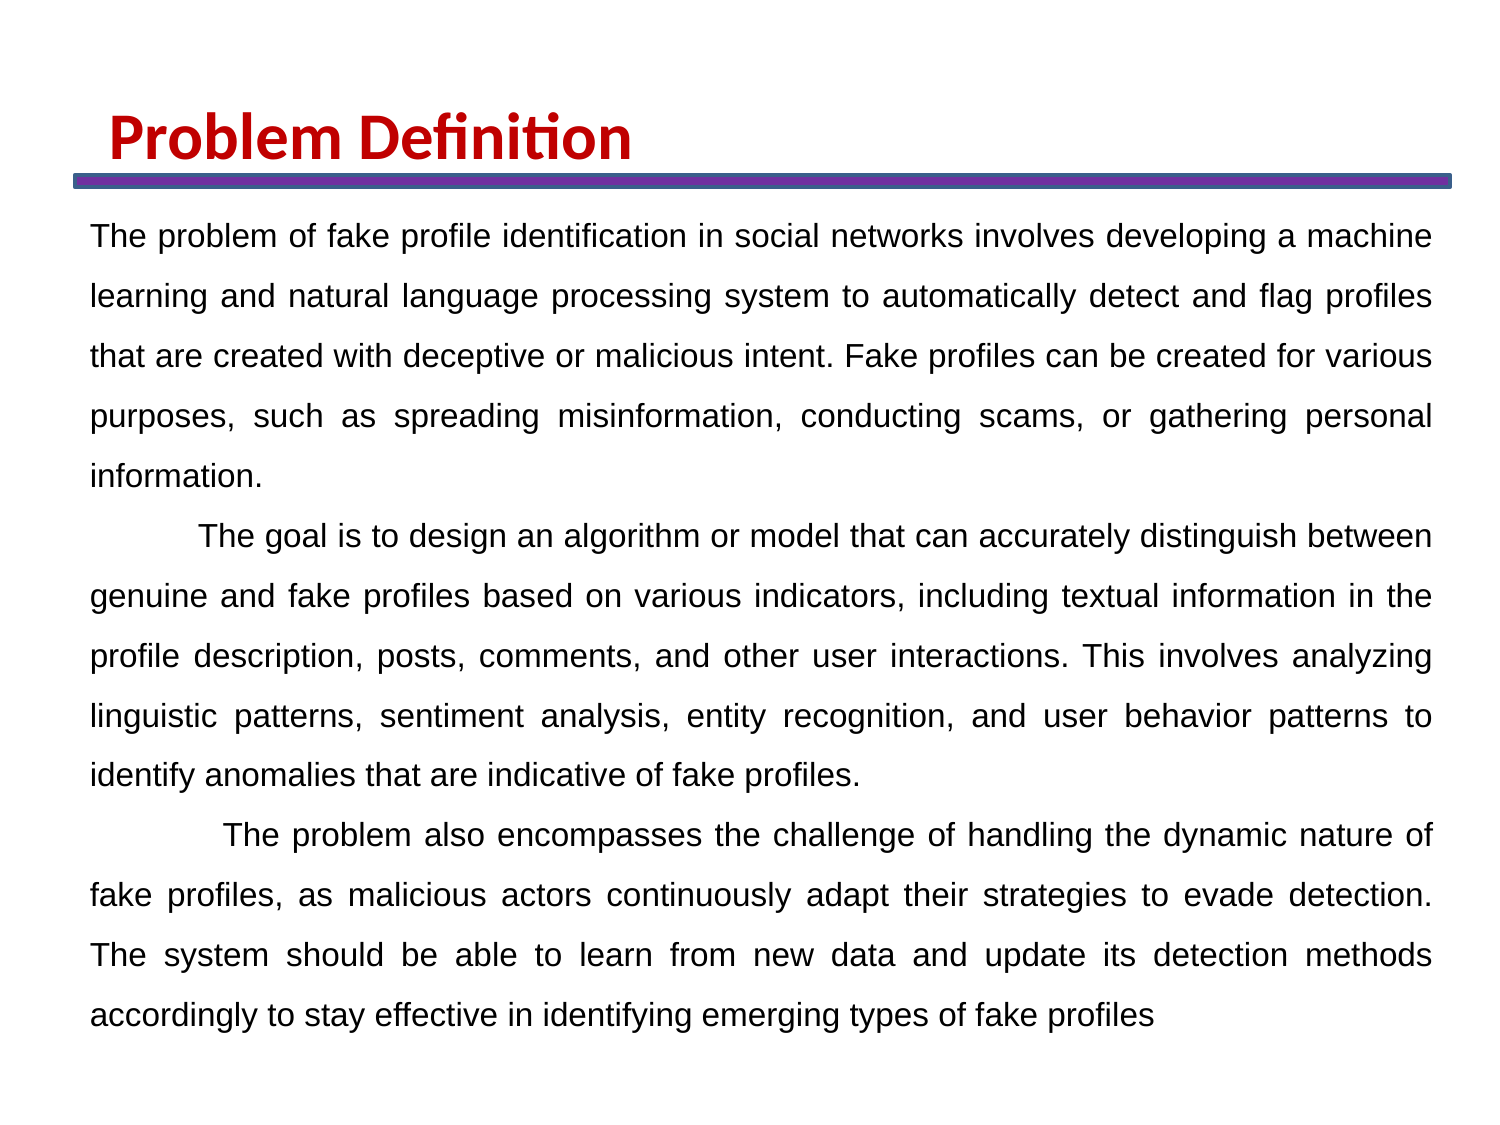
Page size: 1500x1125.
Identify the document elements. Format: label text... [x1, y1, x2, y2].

text_box Problem Definition [93, 85, 744, 180]
text_box The problem of fake profile identification in social networks involves developing a machine learning and natural language processing system to automatically detect and flag profiles that are created with deceptive or malicious intent. Fake profiles can be created for various purposes, such as spreading misinformation, conducting scams, or gathering personal information. The goal is to design an algorithm or model that can accurately distinguish between genuine and fake profiles based on various indicators, including textual information in the profile description, posts, comments, and other user interactions. This involves analyzing linguistic patterns, sentiment analysis, entity recognition, and user behavior patterns to identify anomalies that are indicative of fake profiles. The problem also encompasses the challenge of handling the dynamic nature of fake profiles, as malicious actors continuously adapt their strategies to evade detection. The system should be able to learn from new data and update its detection methods accordingly to stay effective in identifying emerging types of fake profiles [75, 187, 1450, 1041]
text_box [75, 174, 1450, 187]
